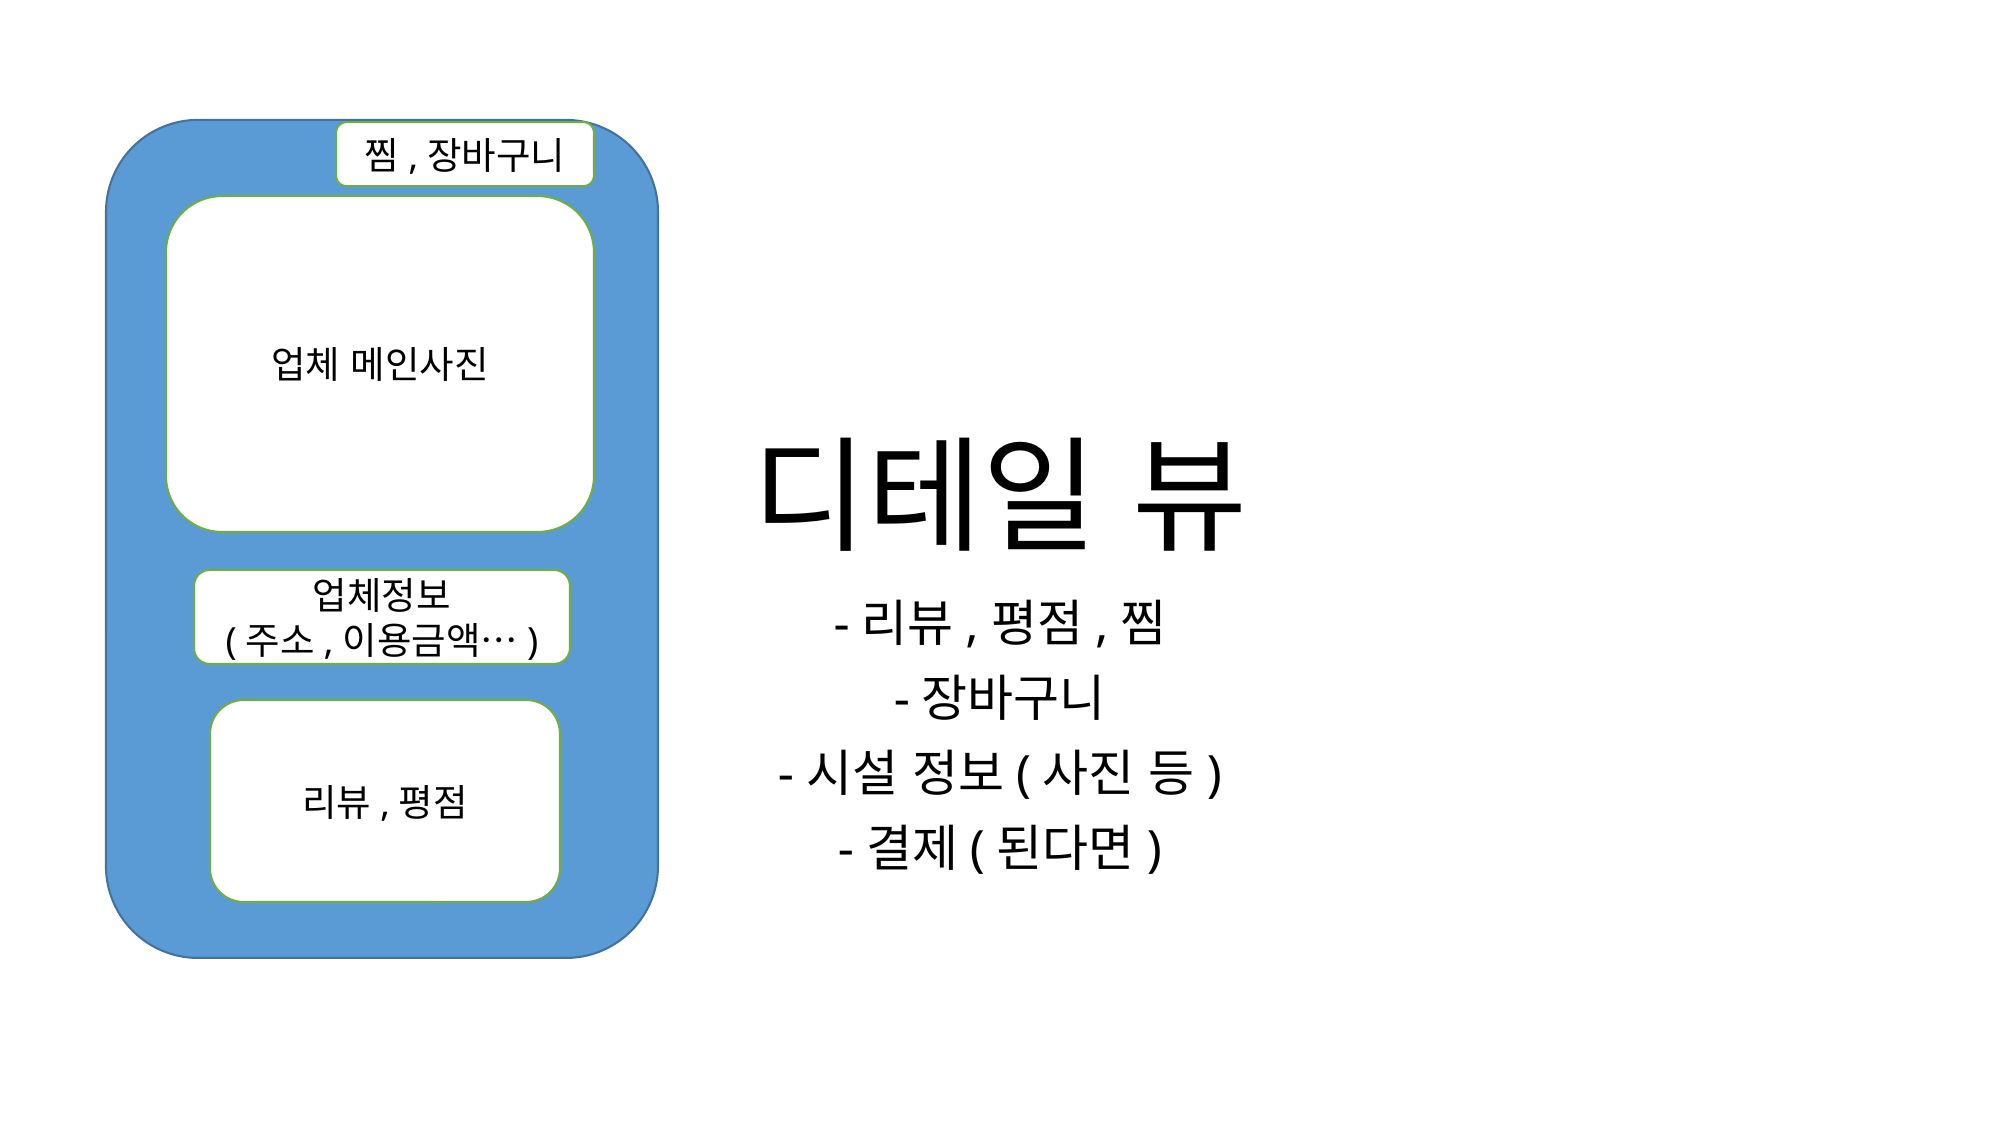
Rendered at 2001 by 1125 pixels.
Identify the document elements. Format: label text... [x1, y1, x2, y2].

text_box 리뷰,평점 [208, 698, 562, 904]
title 디테일 뷰 [656, 184, 1750, 576]
text_box [104, 118, 660, 959]
subtitle -리뷰,평점,찜 -장바구니 -시설 정보(사진 등) -결제(된다면) [249, 590, 1750, 1014]
text_box 찜,장바구니 [334, 121, 596, 188]
text_box 업체 메인사진 [164, 195, 596, 534]
text_box 업체정보 (주소,이용금액…) [192, 568, 572, 665]
